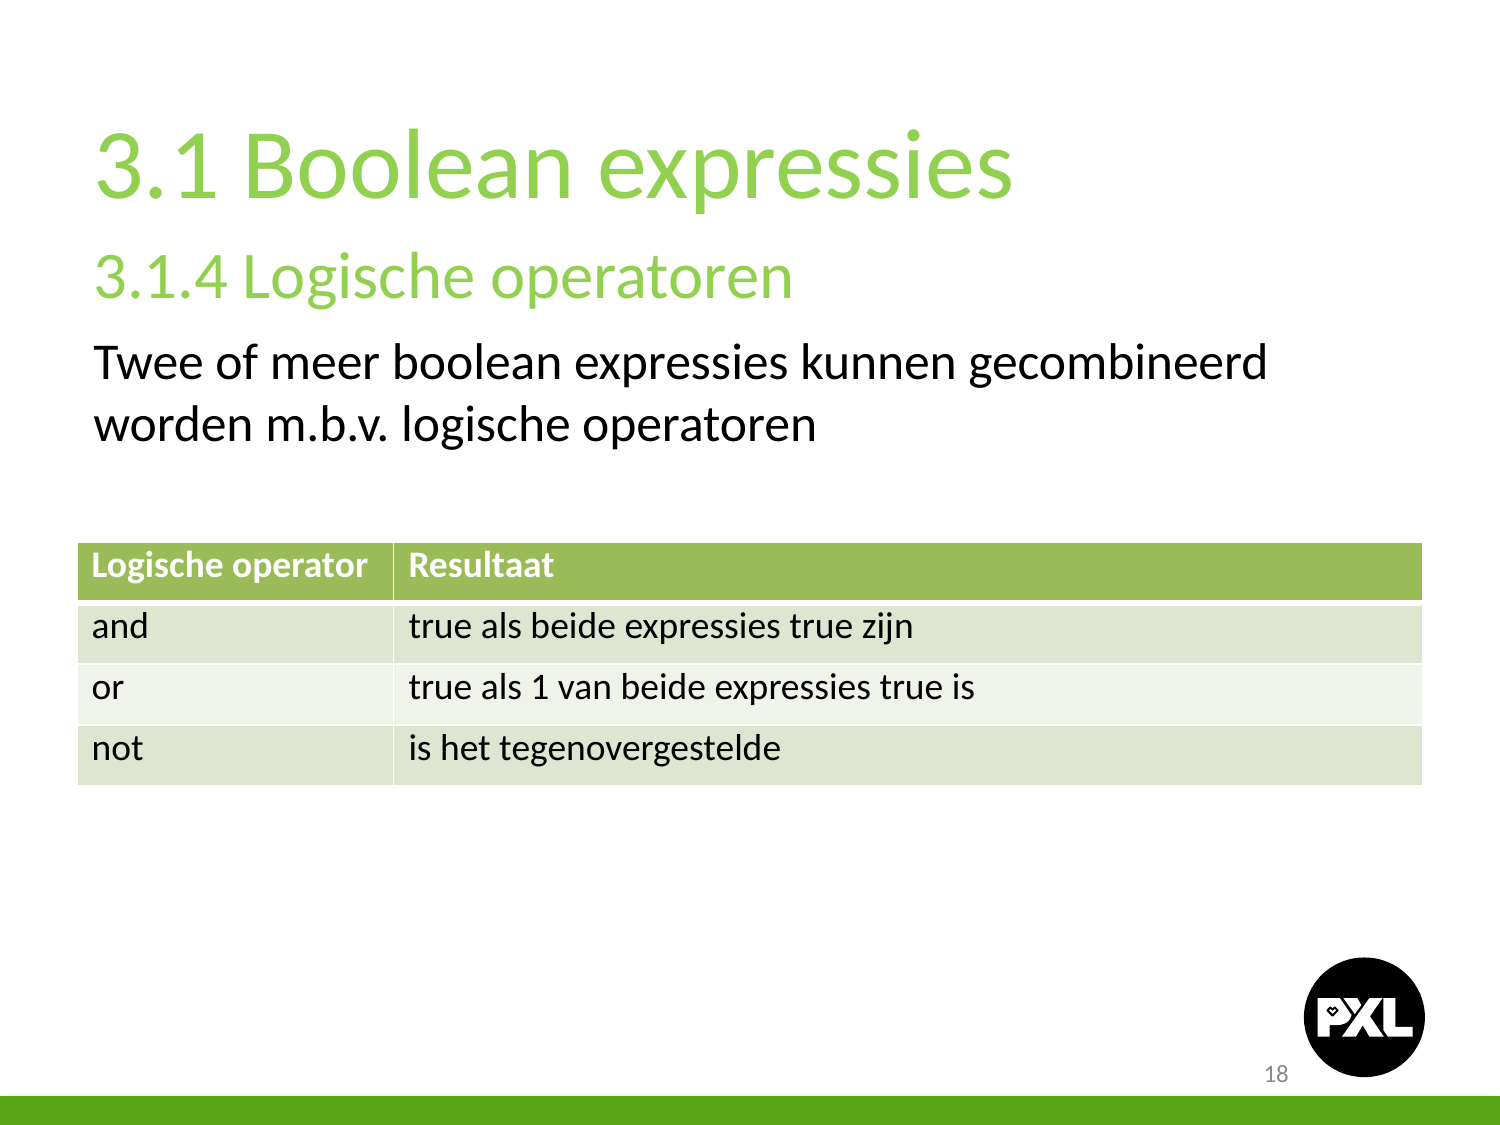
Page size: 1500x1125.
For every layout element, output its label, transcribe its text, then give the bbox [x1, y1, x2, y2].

slide_number 18 [1074, 1042, 1304, 1103]
table_header Logische operator [78, 543, 393, 600]
table_cell or [78, 665, 393, 724]
table_cell not [78, 726, 393, 785]
table_cell and [78, 606, 393, 663]
table_cell is het tegenovergestelde [394, 726, 1422, 785]
text_box 3.1 Boolean expressies 3.1.4 Logische operatoren [78, 91, 1425, 333]
list Twee of meer boolean expressies kunnen gecombineerd worden m.b.v. logische operatoren [78, 320, 1378, 462]
table_header Resultaat [394, 543, 1422, 600]
table_cell true als beide expressies true zijn [394, 606, 1422, 663]
table_cell true als 1 van beide expressies true is [394, 665, 1422, 724]
